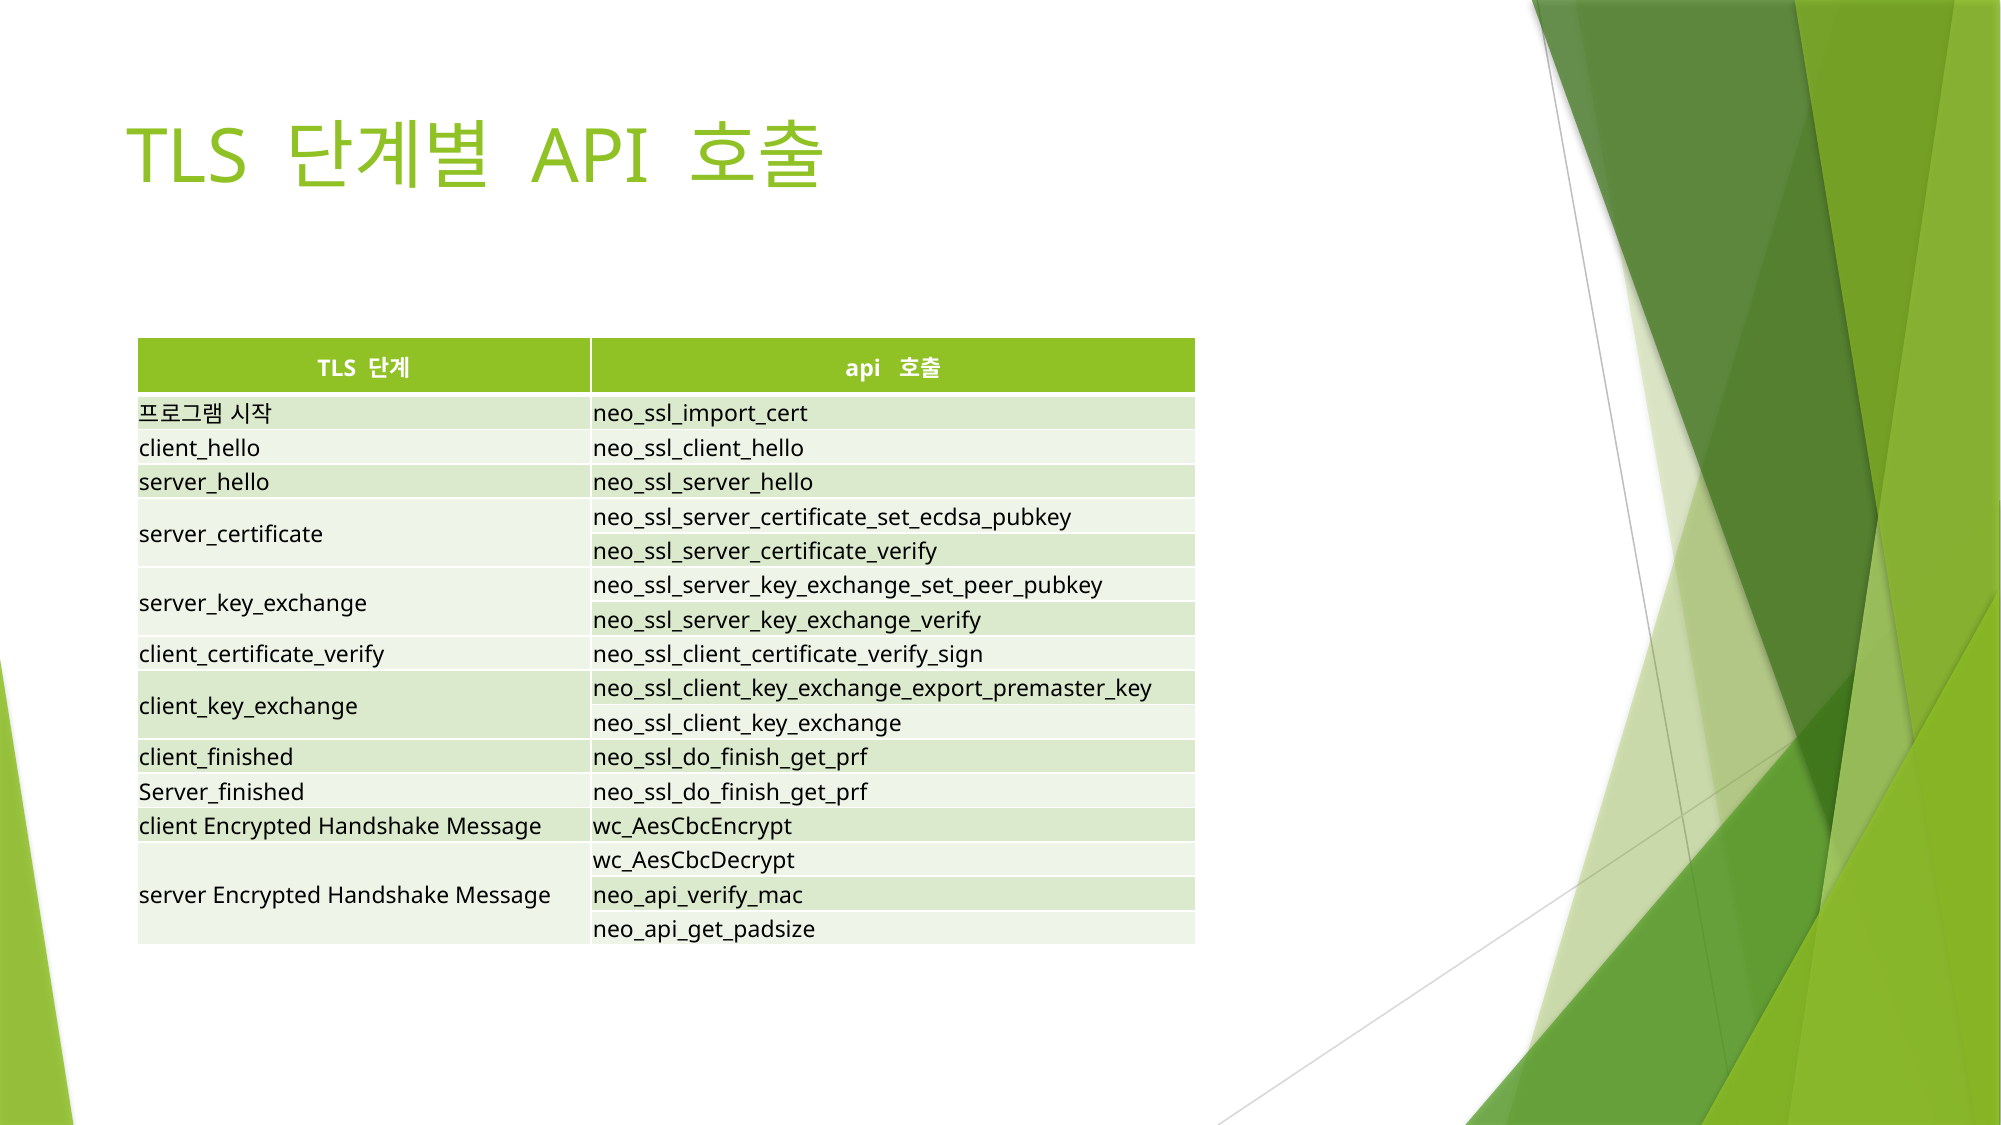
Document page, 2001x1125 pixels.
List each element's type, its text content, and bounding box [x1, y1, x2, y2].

table_cell neo_ssl_do_finish_get_prf [592, 774, 1195, 807]
table_cell client_certificate_verify [138, 637, 590, 669]
table_cell server_hello [138, 465, 590, 497]
table_cell wc_AesCbcEncrypt [592, 808, 1195, 841]
table_header api 호출 [592, 338, 1195, 392]
table_cell client_key_exchange [138, 671, 590, 738]
table_cell neo_ssl_server_certificate_verify [592, 534, 1195, 566]
table_cell neo_api_verify_mac [592, 877, 1195, 910]
table_cell neo_api_get_padsize [592, 912, 1195, 944]
table_cell server Encrypted Handshake Message [138, 843, 590, 944]
table_header TLS 단계 [138, 338, 590, 392]
table_cell 프로그램 시작 [138, 397, 590, 429]
table_cell neo_ssl_client_certificate_verify_sign [592, 637, 1195, 669]
table_cell neo_ssl_server_certificate_set_ecdsa_pubkey [592, 499, 1195, 532]
table_cell server_certificate [138, 499, 590, 566]
table_cell Server_finished [138, 774, 590, 807]
table_cell neo_ssl_server_key_exchange_set_peer_pubkey [592, 568, 1195, 600]
table_cell neo_ssl_client_key_exchange_export_premaster_key [592, 671, 1195, 704]
table_cell neo_ssl_client_key_exchange [592, 705, 1195, 738]
table_cell server_key_exchange [138, 568, 590, 635]
table_cell wc_AesCbcDecrypt [592, 843, 1195, 875]
table_cell neo_ssl_do_finish_get_prf [592, 740, 1195, 772]
table_cell neo_ssl_server_hello [592, 465, 1195, 497]
table_cell neo_ssl_server_key_exchange_verify [592, 602, 1195, 635]
table_cell client Encrypted Handshake Message [138, 808, 590, 841]
table_cell client_hello [138, 430, 590, 463]
table_cell client_finished [138, 740, 590, 772]
table_cell neo_ssl_import_cert [592, 397, 1195, 429]
table_cell neo_ssl_client_hello [592, 430, 1195, 463]
title TLS 단계별 API 호출 [111, 99, 1522, 317]
